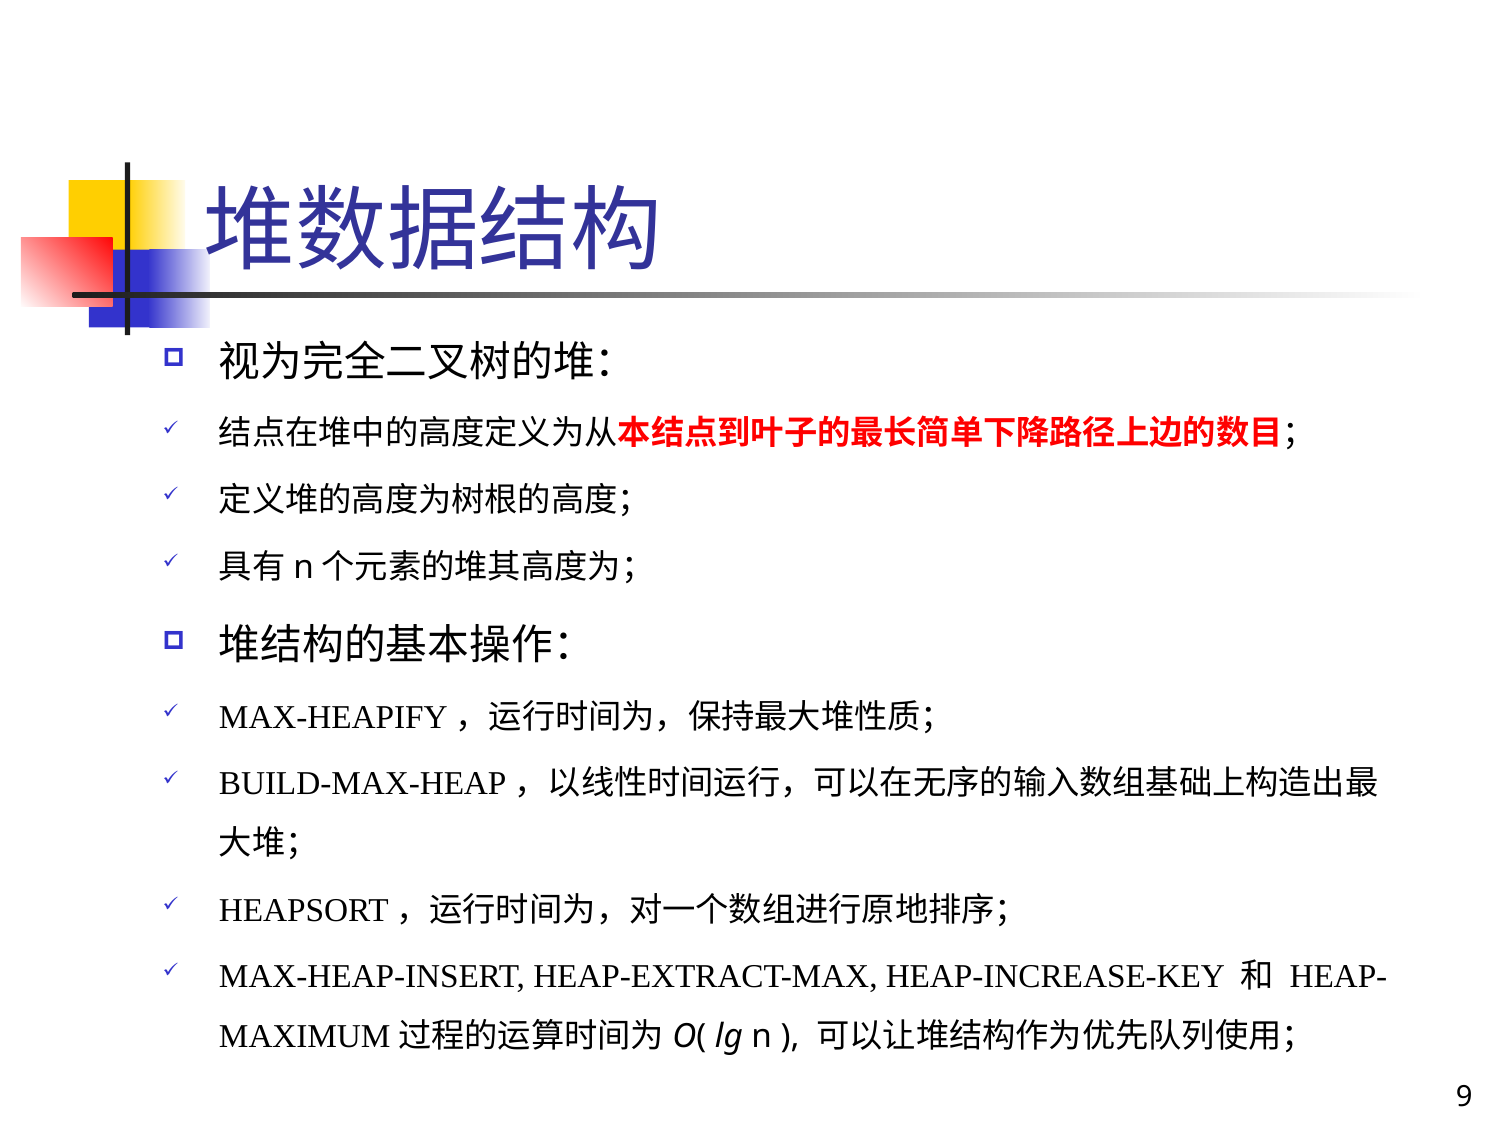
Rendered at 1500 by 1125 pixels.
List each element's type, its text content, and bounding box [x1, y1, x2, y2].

slide_number 9 [1174, 1049, 1488, 1125]
title 堆数据结构 [188, 101, 1468, 289]
